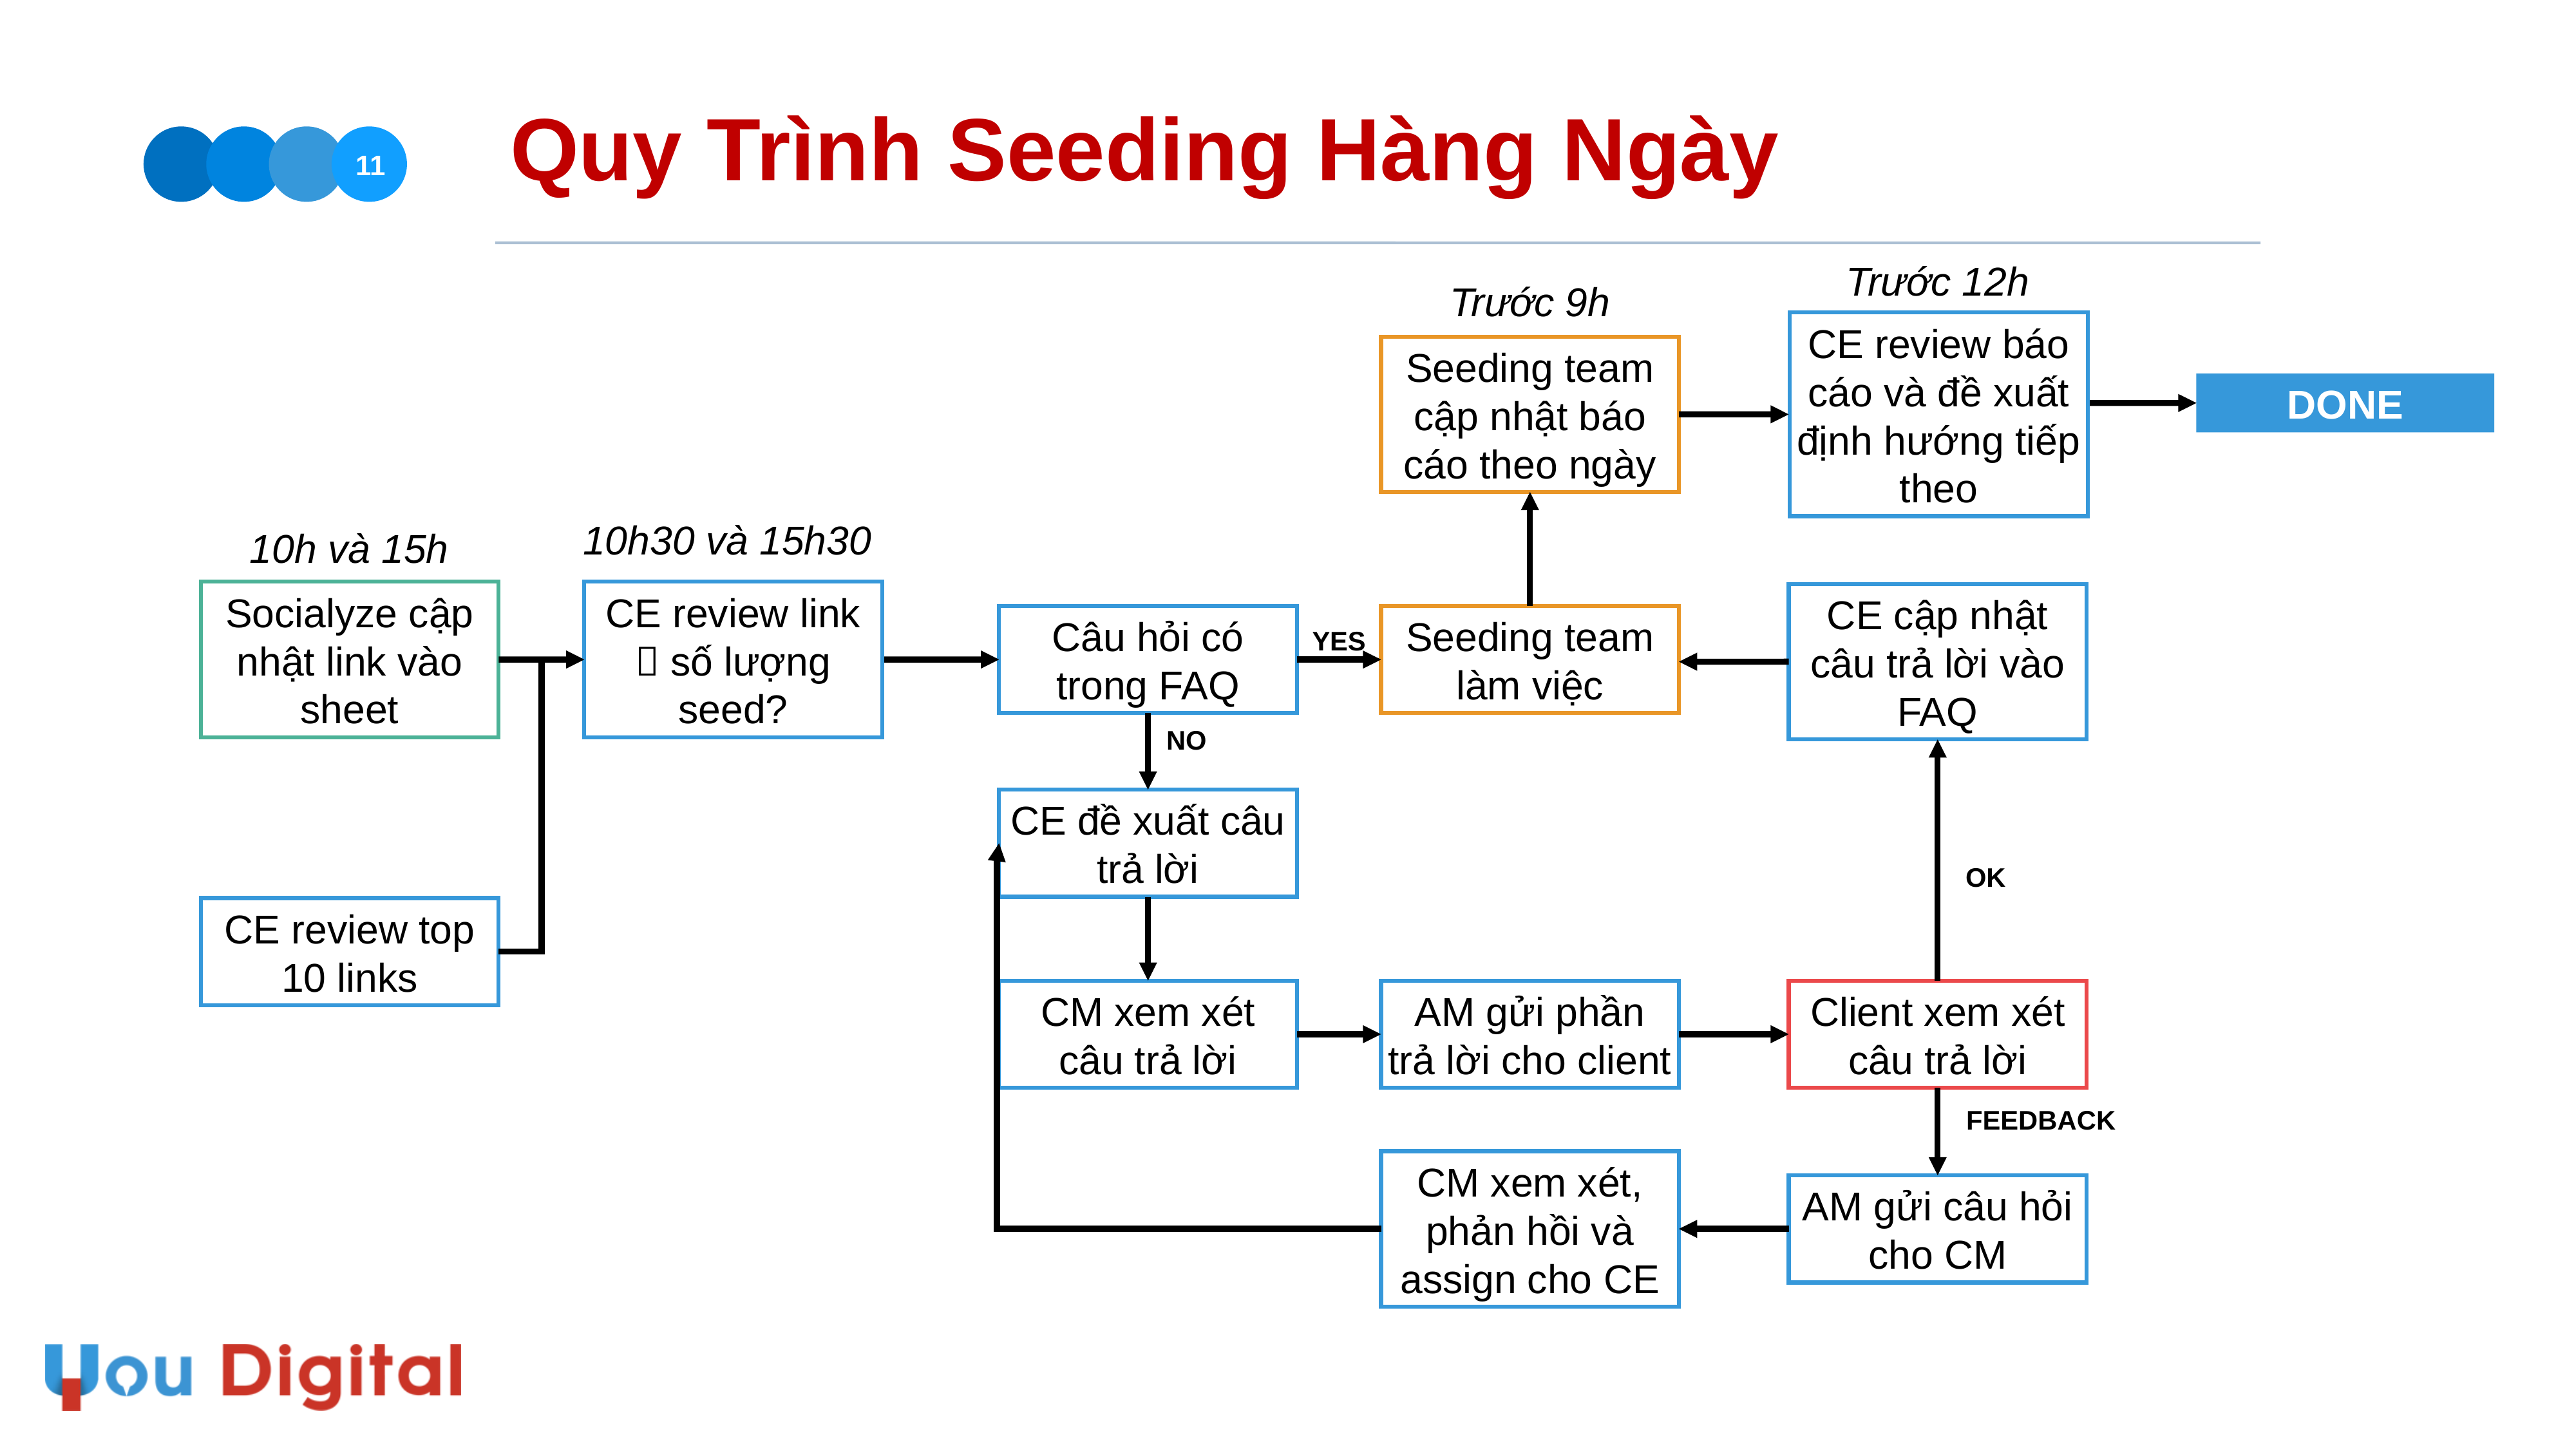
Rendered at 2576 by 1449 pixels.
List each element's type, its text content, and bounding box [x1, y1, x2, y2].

slide_number 11 [349, 141, 393, 187]
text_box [200, 249, 2495, 1308]
picture [45, 1344, 461, 1411]
text_box Quy Trình Seeding Hàng Ngày [504, 86, 2449, 207]
